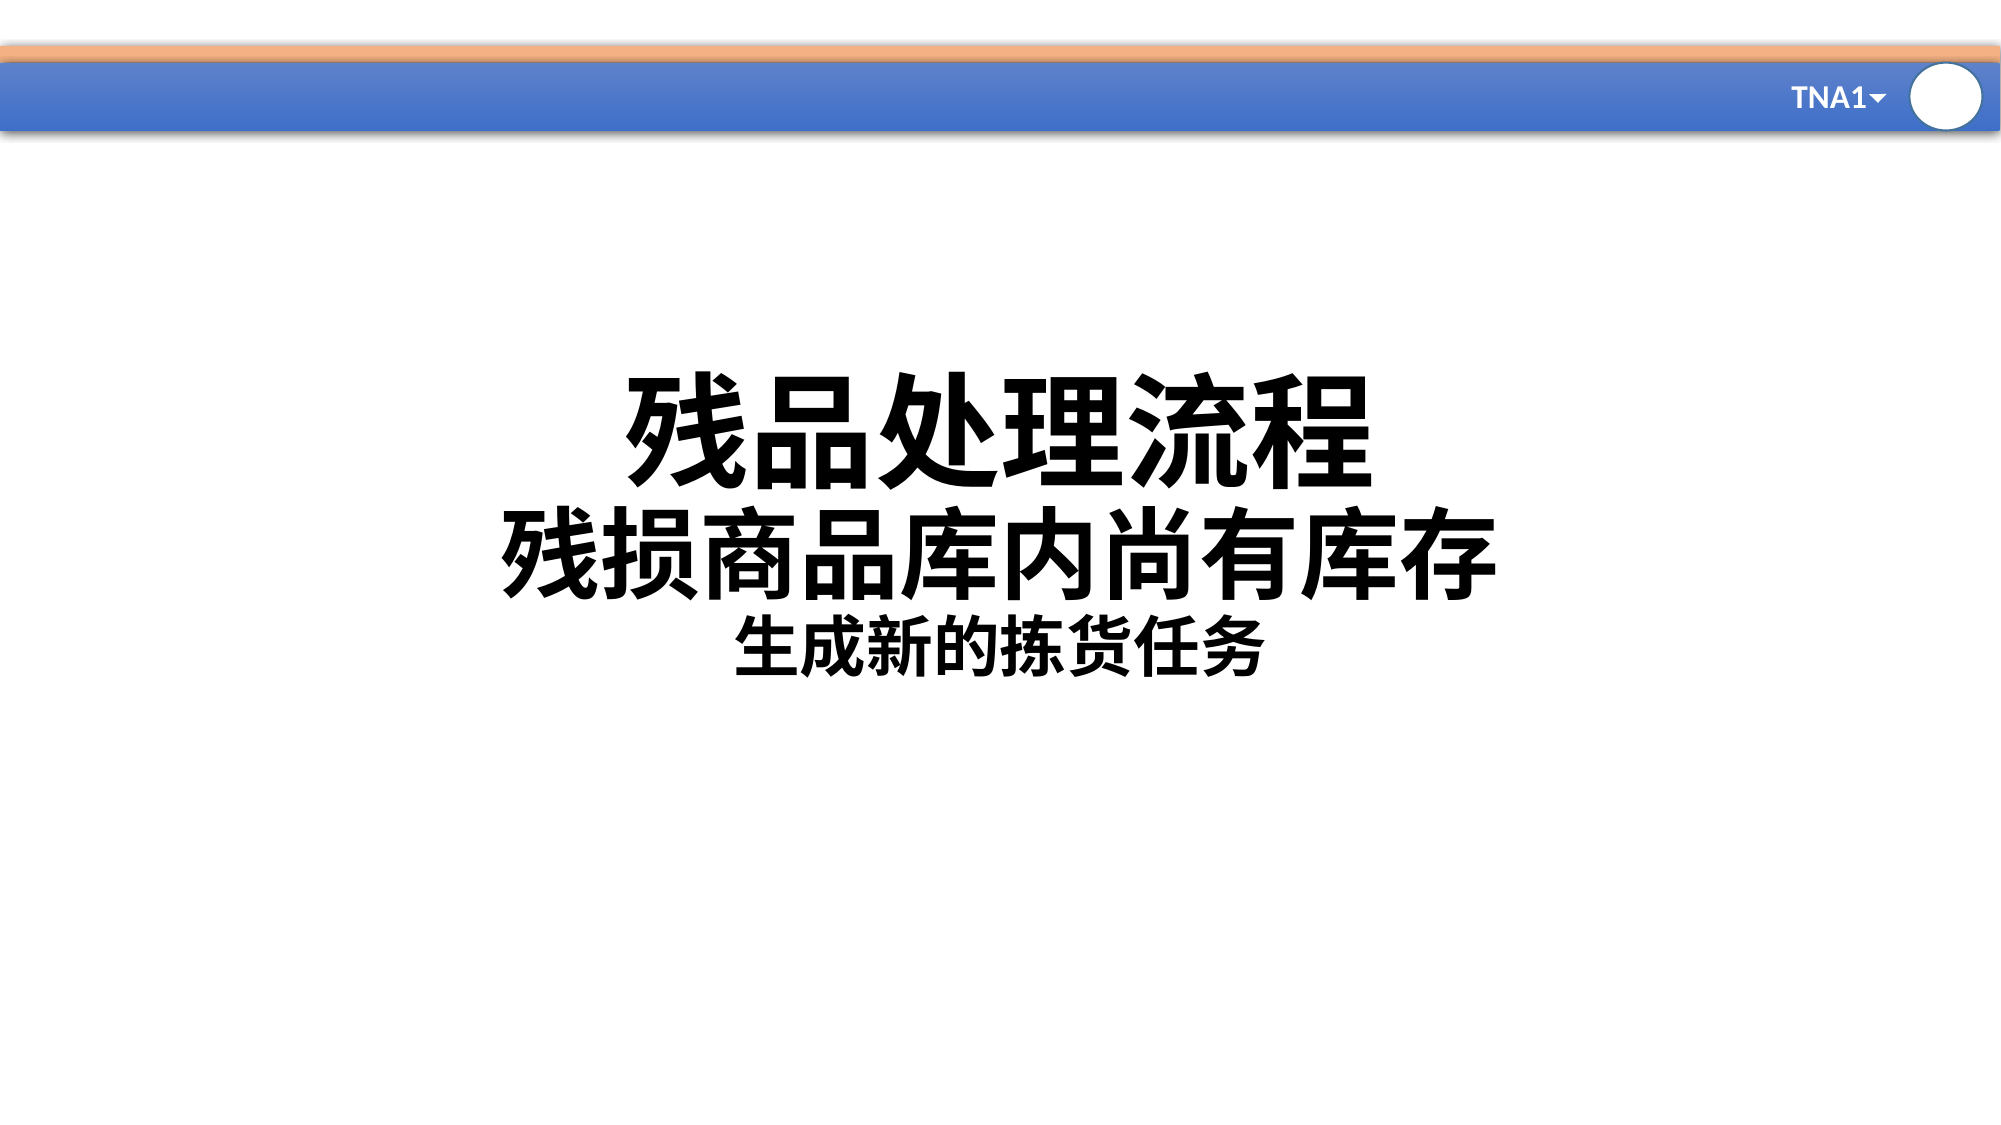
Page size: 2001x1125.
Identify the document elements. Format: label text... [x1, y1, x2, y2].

text_box 残品处理流程 残损商品库内尚有库存 生成新的拣货任务 [0, 370, 2000, 686]
